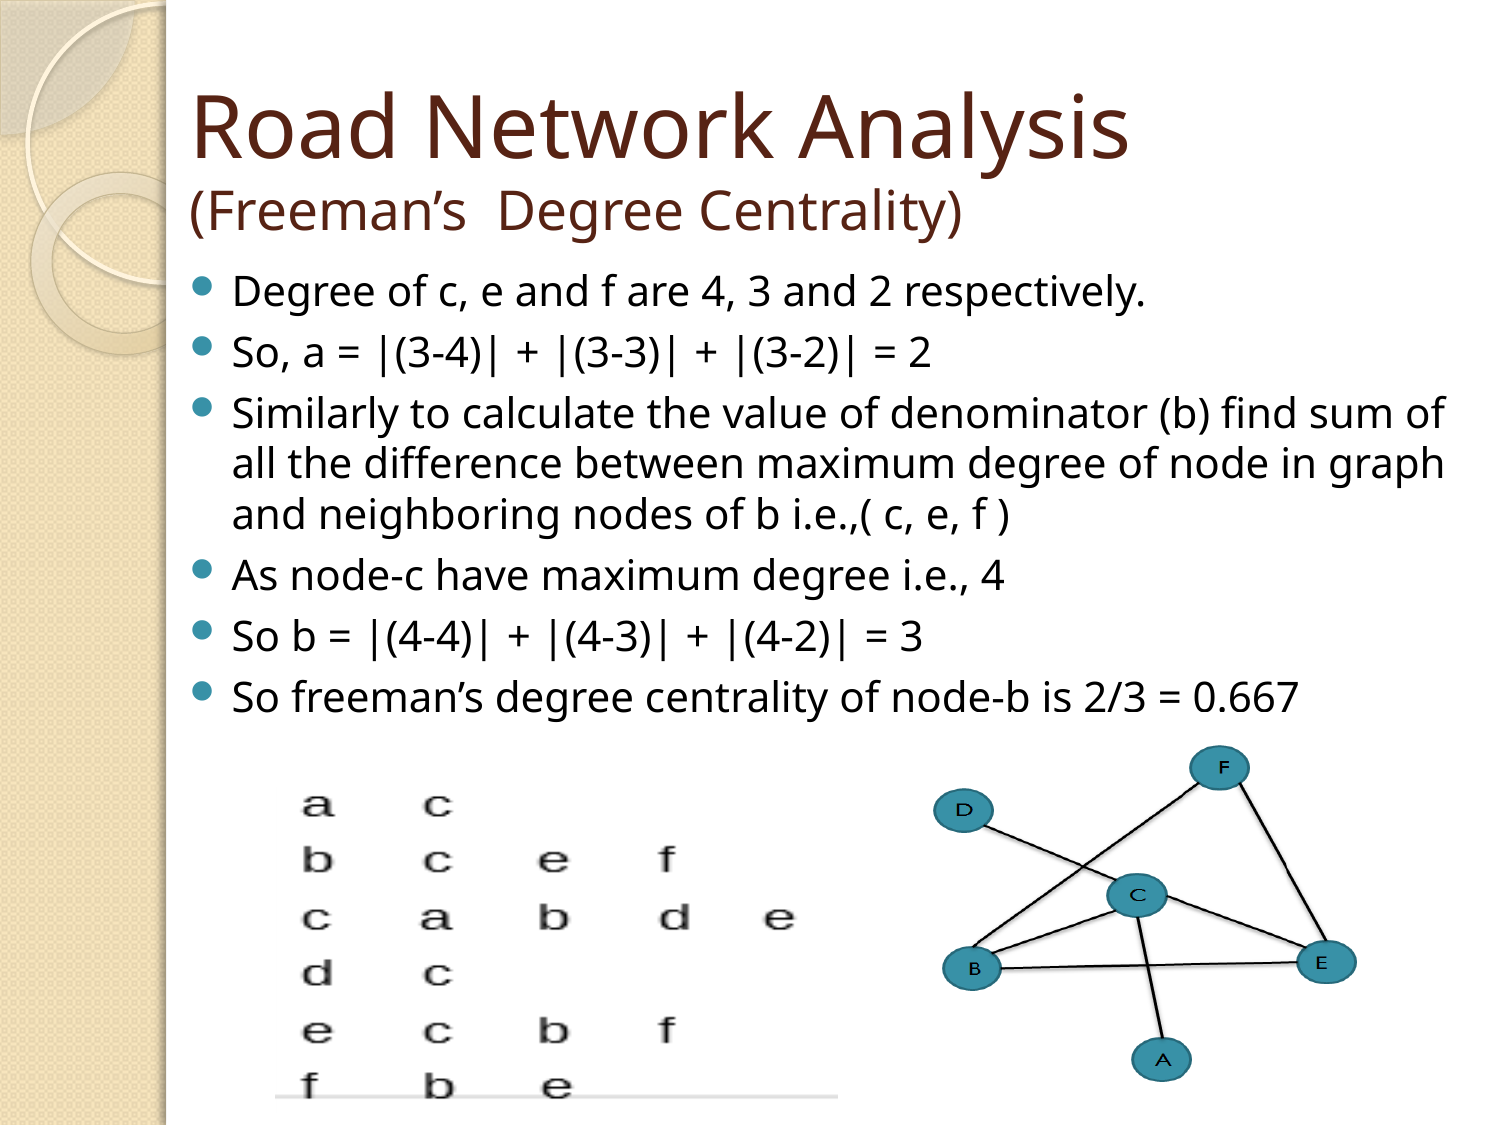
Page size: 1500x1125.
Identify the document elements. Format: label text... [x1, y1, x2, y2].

picture [874, 712, 1389, 1113]
list Degree of c, e and f are 4, 3 and 2 respectively. So, a = |(3-4)| + |(3-3)| + |(3-2)| = 2 Similarly to calculate the value of denominator (b) find sum of all the difference between maximum degree of node in graph and neighboring nodes of b i.e.,( c, e, f ) As node-c have maximum degree i.e., 4 So b = |(4-4)| + |(4-3)| + |(4-2)| = 3 So freeman’s degree centrality of node-b is 2/3 = 0.667 [162, 257, 1500, 738]
title Road Network Analysis (Freeman’s Degree Centrality) [174, 62, 1405, 250]
picture [274, 787, 838, 1113]
